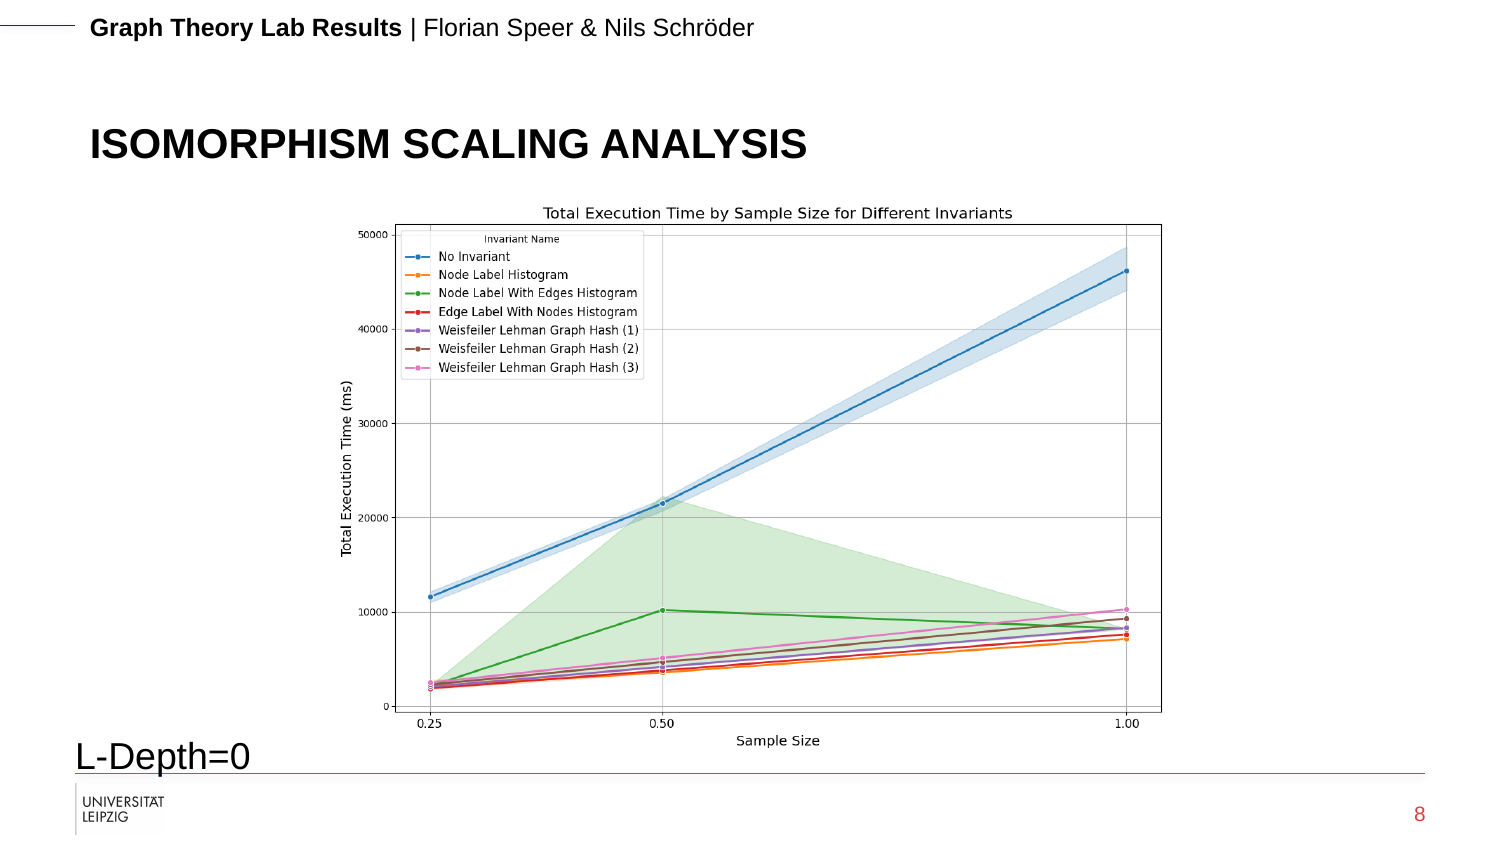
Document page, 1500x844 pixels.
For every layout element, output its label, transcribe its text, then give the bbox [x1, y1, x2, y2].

title Isomorphism Scaling Analysis [75, 50, 1426, 175]
picture [75, 782, 165, 836]
text_box L-Depth=0 [74, 732, 652, 778]
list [332, 200, 1168, 756]
slide_number 8 [1303, 800, 1426, 834]
